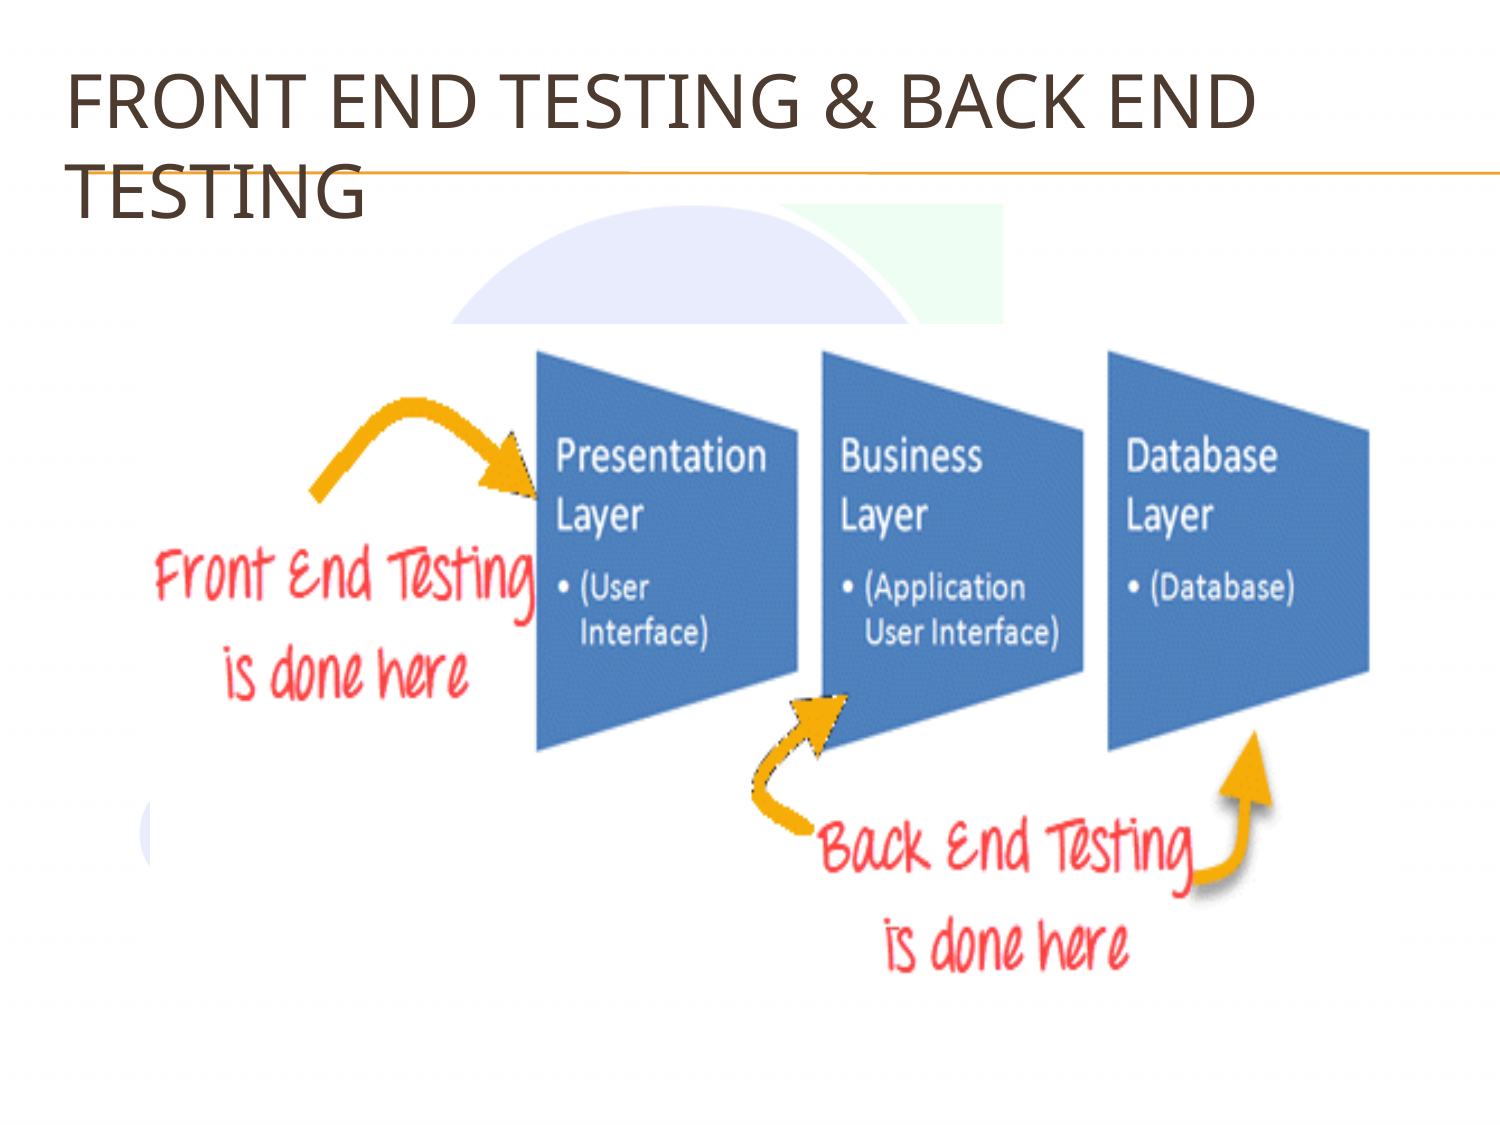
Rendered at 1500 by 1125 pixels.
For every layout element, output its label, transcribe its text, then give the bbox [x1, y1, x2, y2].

title Front End Testing & Back End Testing [50, 75, 1475, 213]
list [149, 324, 1388, 988]
